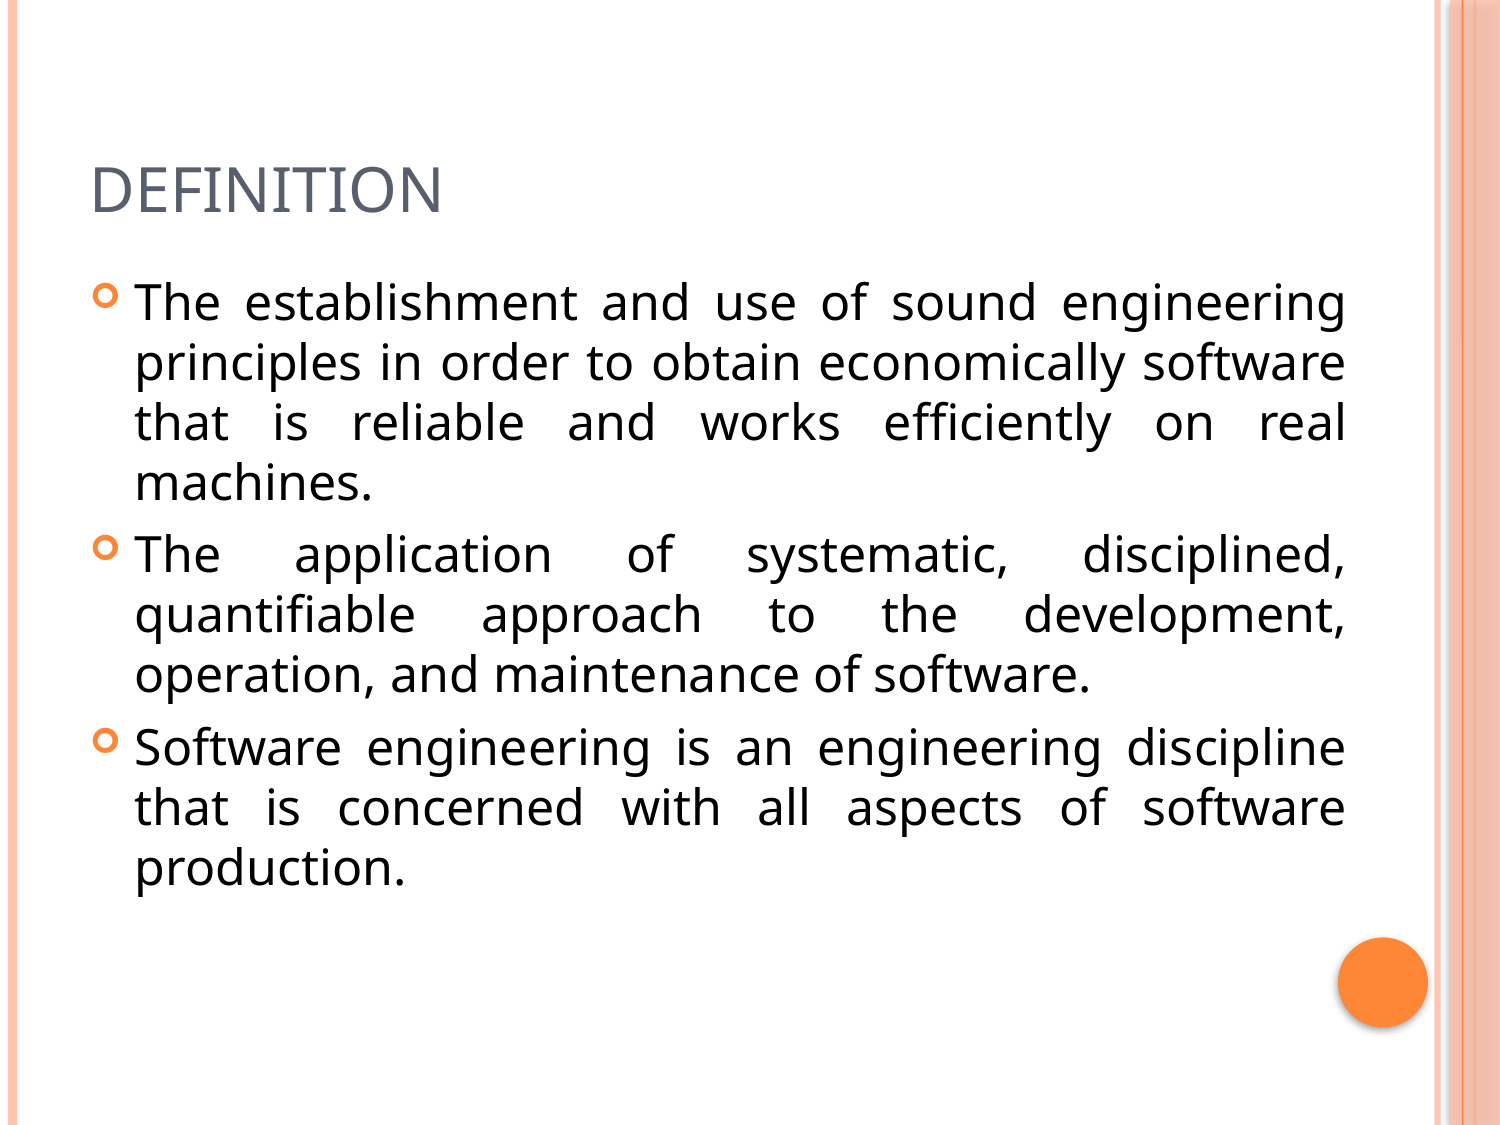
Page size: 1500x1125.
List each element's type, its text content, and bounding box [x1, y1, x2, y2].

title Definition [75, 45, 1300, 233]
list The establishment and use of sound engineering principles in order to obtain economically software that is reliable and works efficiently on real machines. The application of systematic, disciplined, quantifiable approach to the development, operation, and maintenance of software. Software engineering is an engineering discipline that is concerned with all aspects of software production. [75, 262, 1363, 1062]
